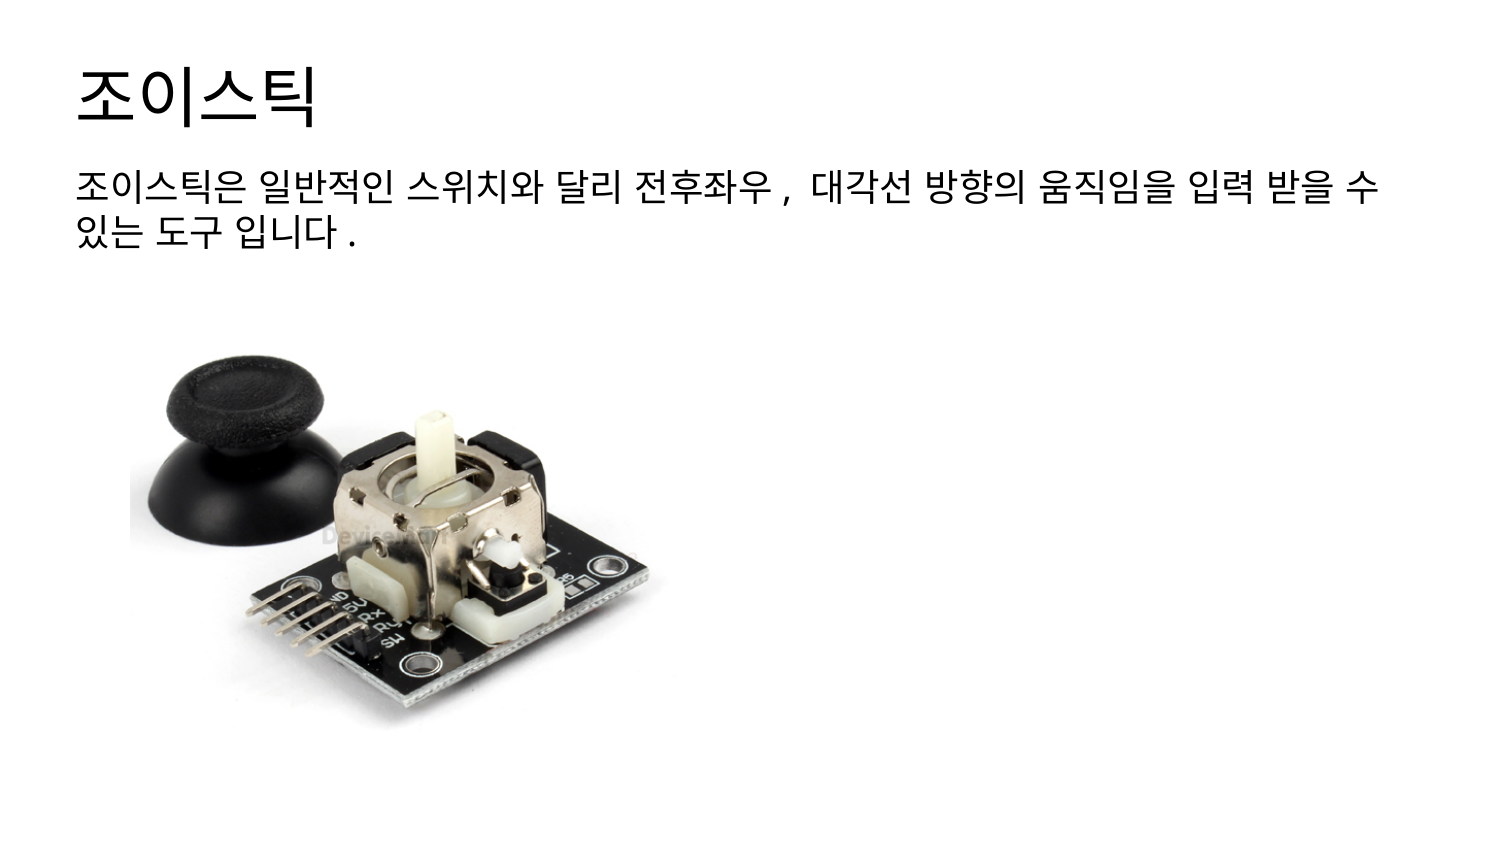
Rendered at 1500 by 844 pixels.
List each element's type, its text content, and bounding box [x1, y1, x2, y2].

text_box 조이스틱 [60, 48, 1303, 143]
picture [130, 333, 676, 733]
text_box 조이스틱은 일반적인 스위치와 달리 전후좌우, 대각선 방향의 움직임을 입력 받을 수 있는 도구 입니다. [60, 156, 1402, 262]
